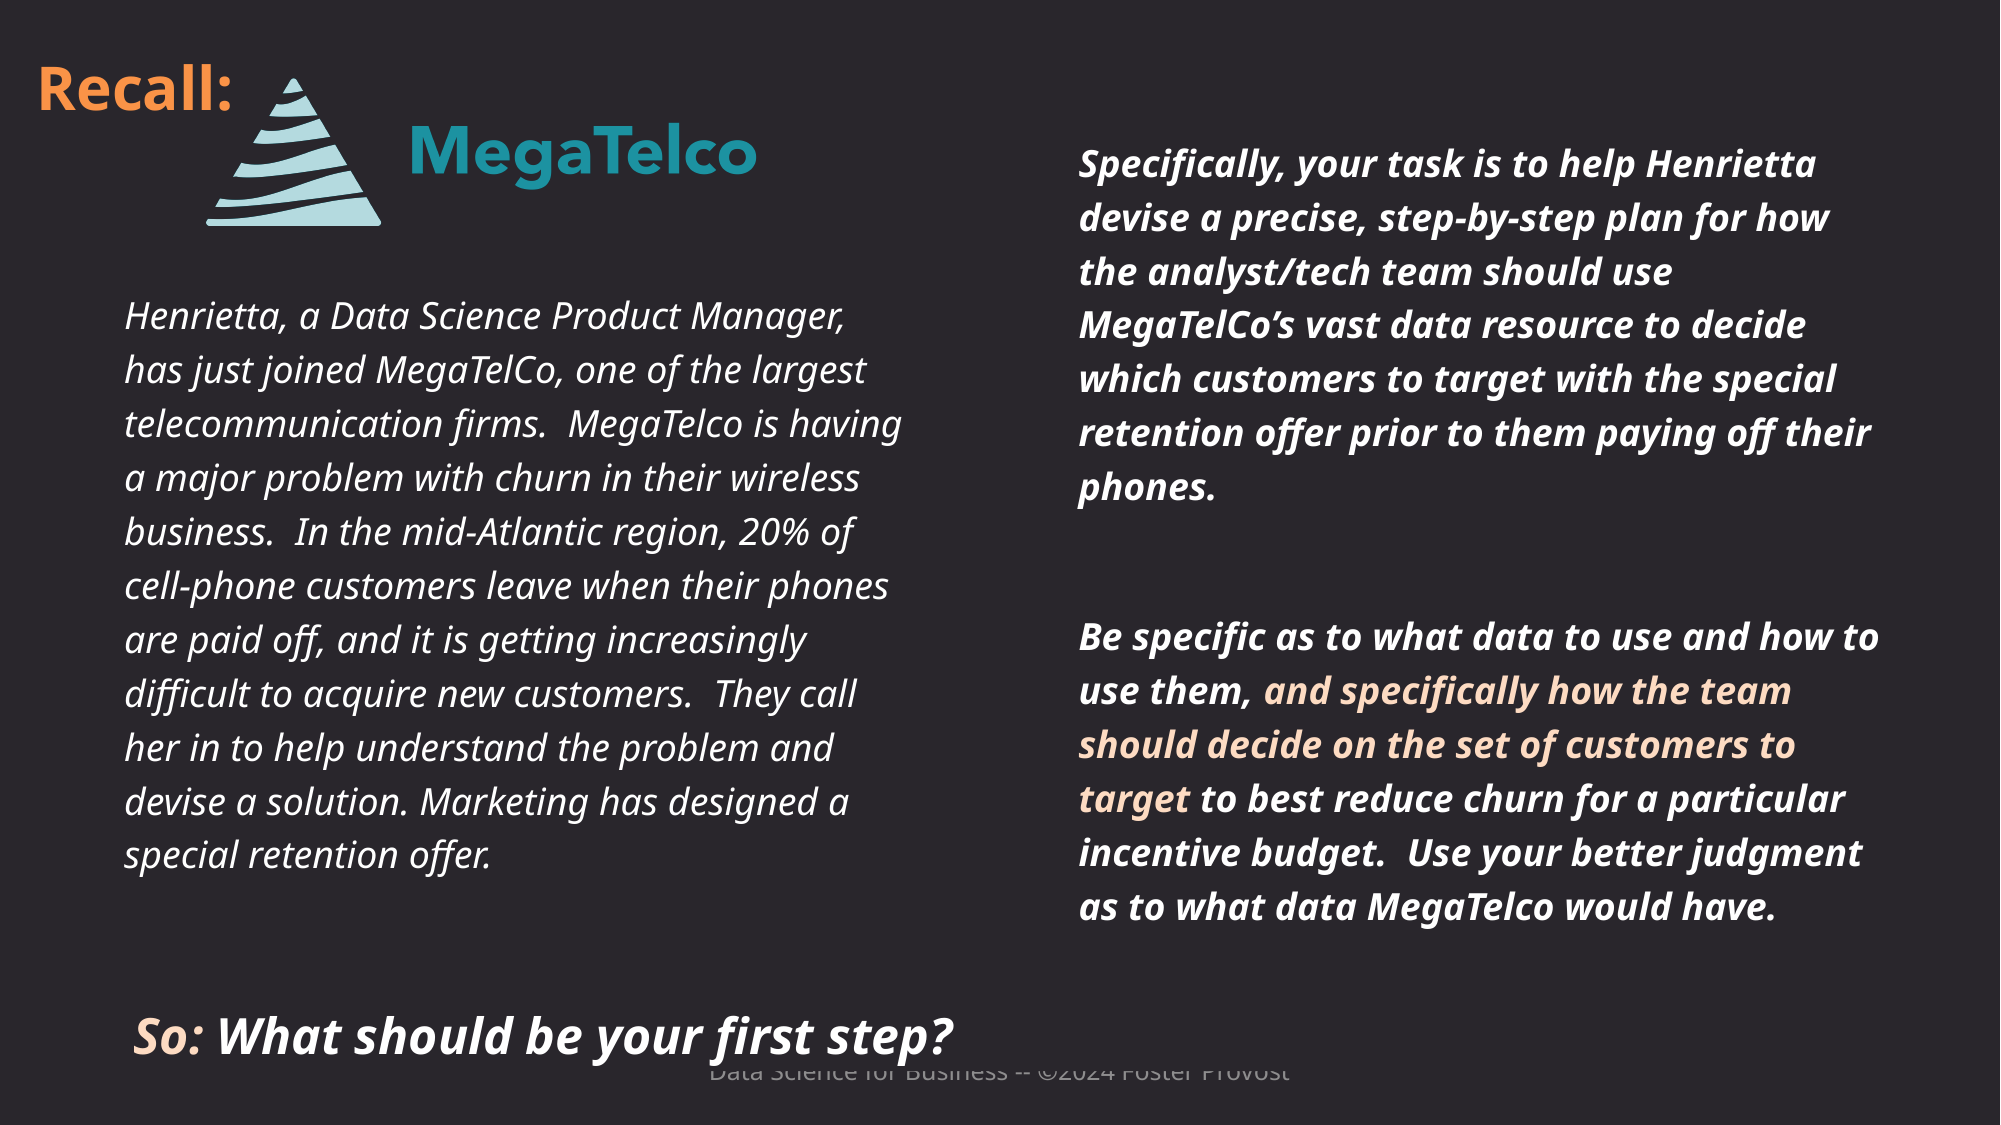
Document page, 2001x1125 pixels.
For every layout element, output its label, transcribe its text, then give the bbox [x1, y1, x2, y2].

text_box Recall: [1, 27, 249, 130]
text_box Specifically, your task is to help Henrietta devise a precise, step-by-step plan for how the analyst/tech team should use MegaTelCo’s vast data resource to decide which customers to target with the special retention offer prior to them paying off their phones. Be specific as to what data to use and how to use them, and specifically how the team should decide on the set of customers to target to best reduce churn for a particular incentive budget. Use your better judgment as to what data MegaTelco would have. [1043, 123, 1911, 897]
list Henrietta, a Data Science Product Manager, has just joined MegaTelCo, one of the largest telecommunication firms. MegaTelco is having a major problem with churn in their wireless business. In the mid-Atlantic region, 20% of cell-phone customers leave when their phones are paid off, and it is getting increasingly difficult to acquire new customers. They call her in to help understand the problem and devise a solution. Marketing has designed a special retention offer. [89, 275, 925, 938]
picture [206, 78, 759, 226]
text_box So: What should be your first step? [98, 998, 1953, 1072]
footer Data Science for Business -- ©2024 Foster Provost [137, 1042, 1863, 1103]
